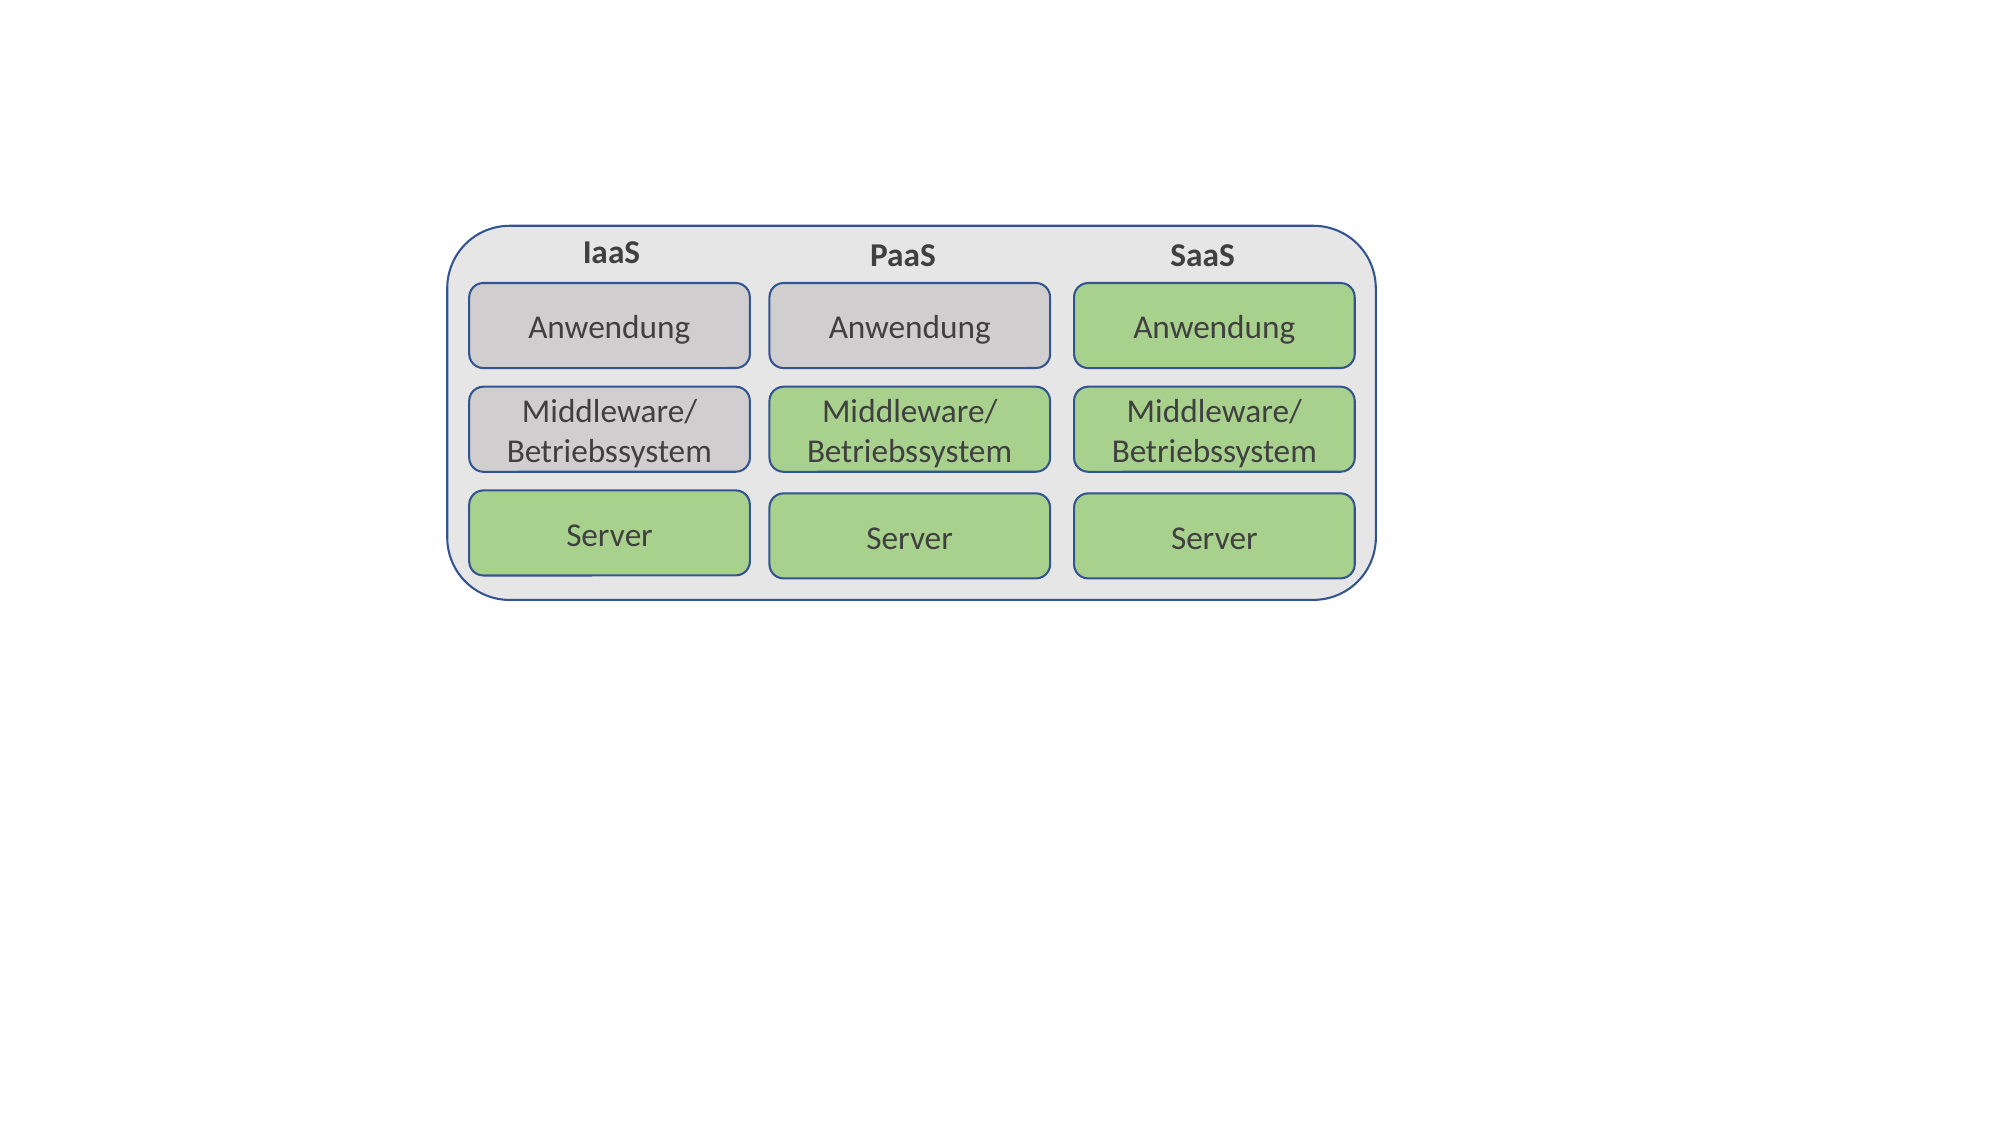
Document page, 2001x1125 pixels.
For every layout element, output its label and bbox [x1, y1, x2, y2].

text_box [447, 222, 1376, 600]
